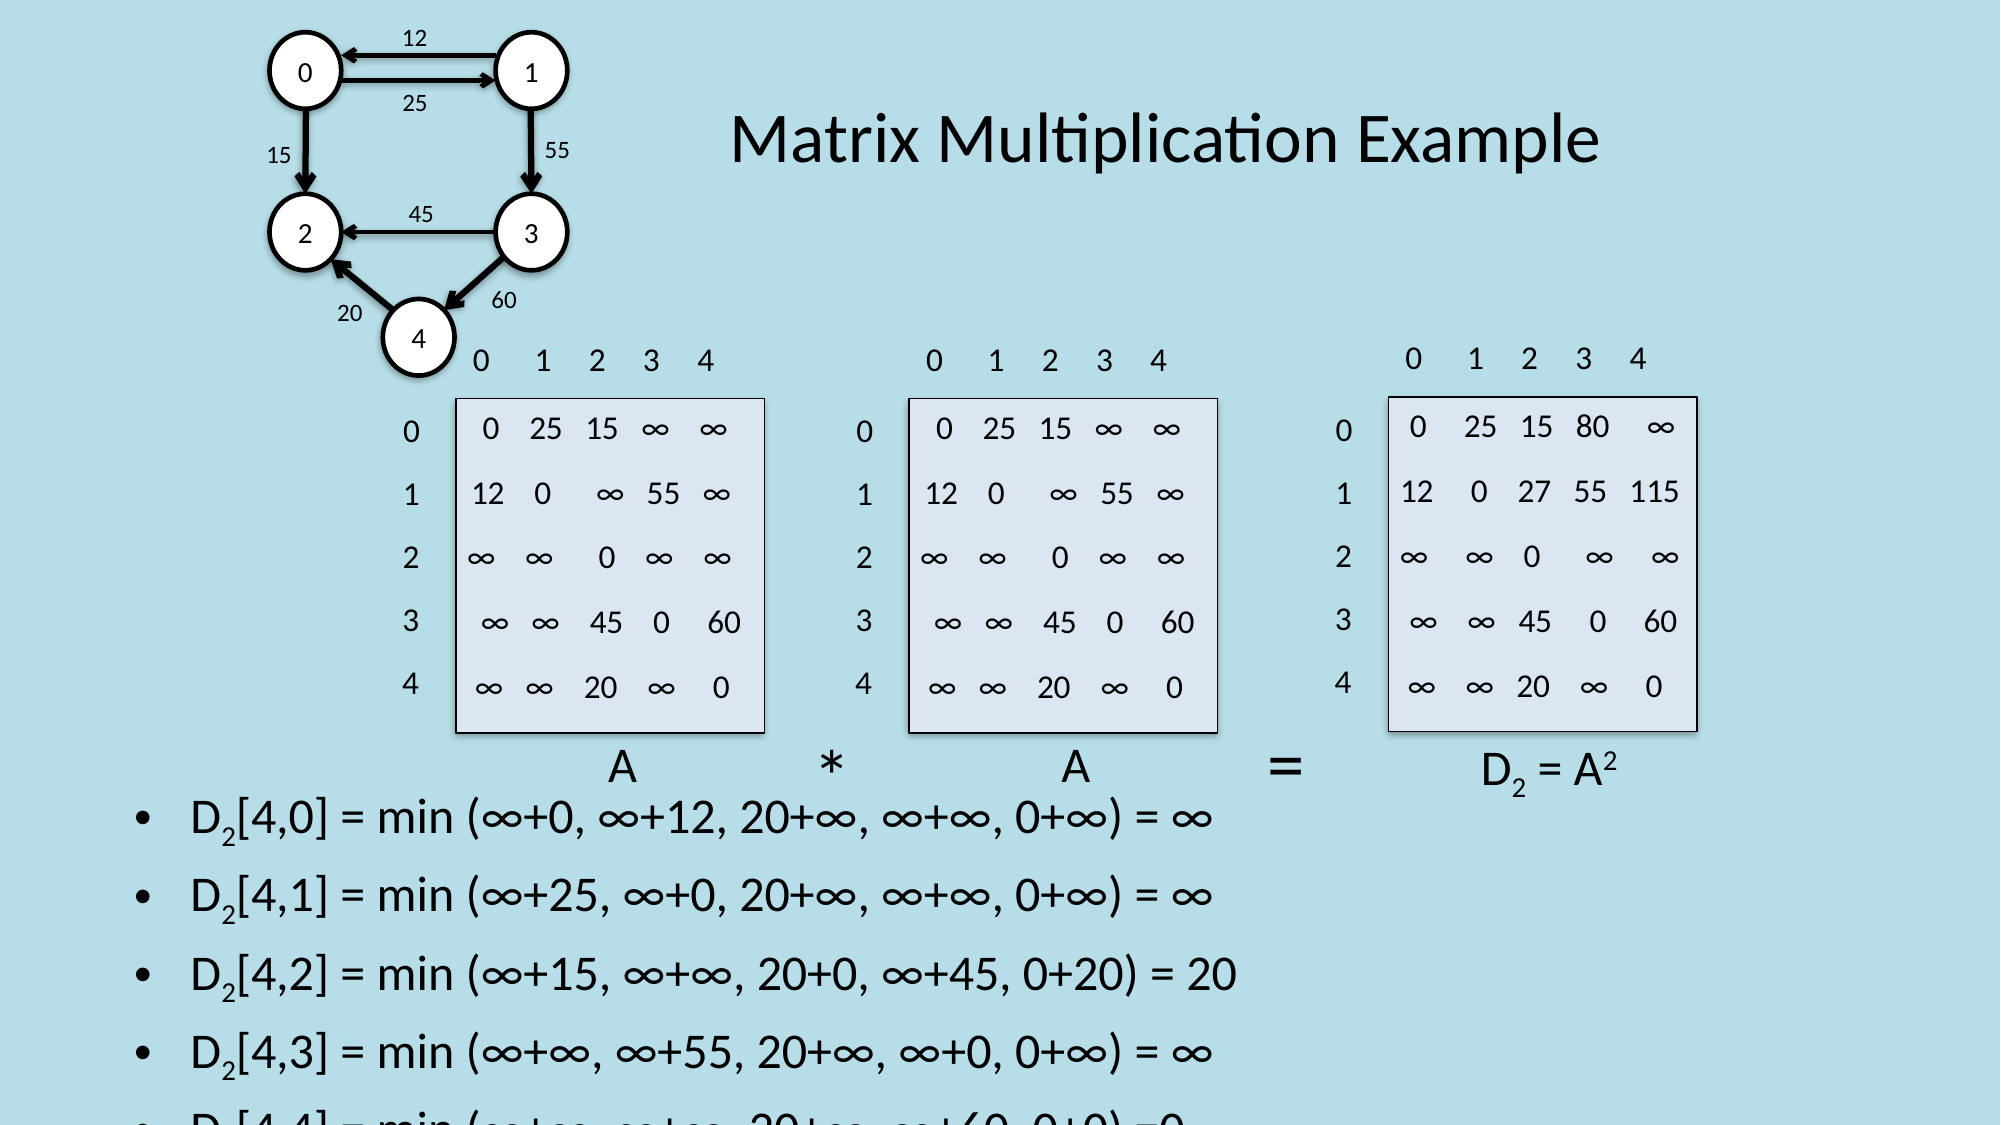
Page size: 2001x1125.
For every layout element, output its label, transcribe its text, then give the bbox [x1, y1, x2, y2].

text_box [1252, 329, 1705, 815]
title Matrix Multiplication Example [619, 59, 1713, 209]
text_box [839, 330, 1218, 801]
text_box * [798, 720, 866, 826]
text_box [251, 14, 586, 376]
list D2[4,0] = min (∞+0, ∞+12, 20+∞, ∞+∞, 0+∞) = ∞ D2[4,1] = min (∞+25, ∞+0, 20+∞, ∞+∞, 0+∞) = ∞ D2[4,2] = min (∞+15, ∞+∞, 20+0, ∞+45, 0+20) = 20 D2[4,3] = min (∞+∞, ∞+55, 20+∞, ∞+0, 0+∞) = ∞ D2[4,4] = min (∞+∞, ∞+∞, 20+∞, ∞+60, 0+0) =0 [119, 776, 1920, 1054]
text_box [386, 330, 765, 801]
